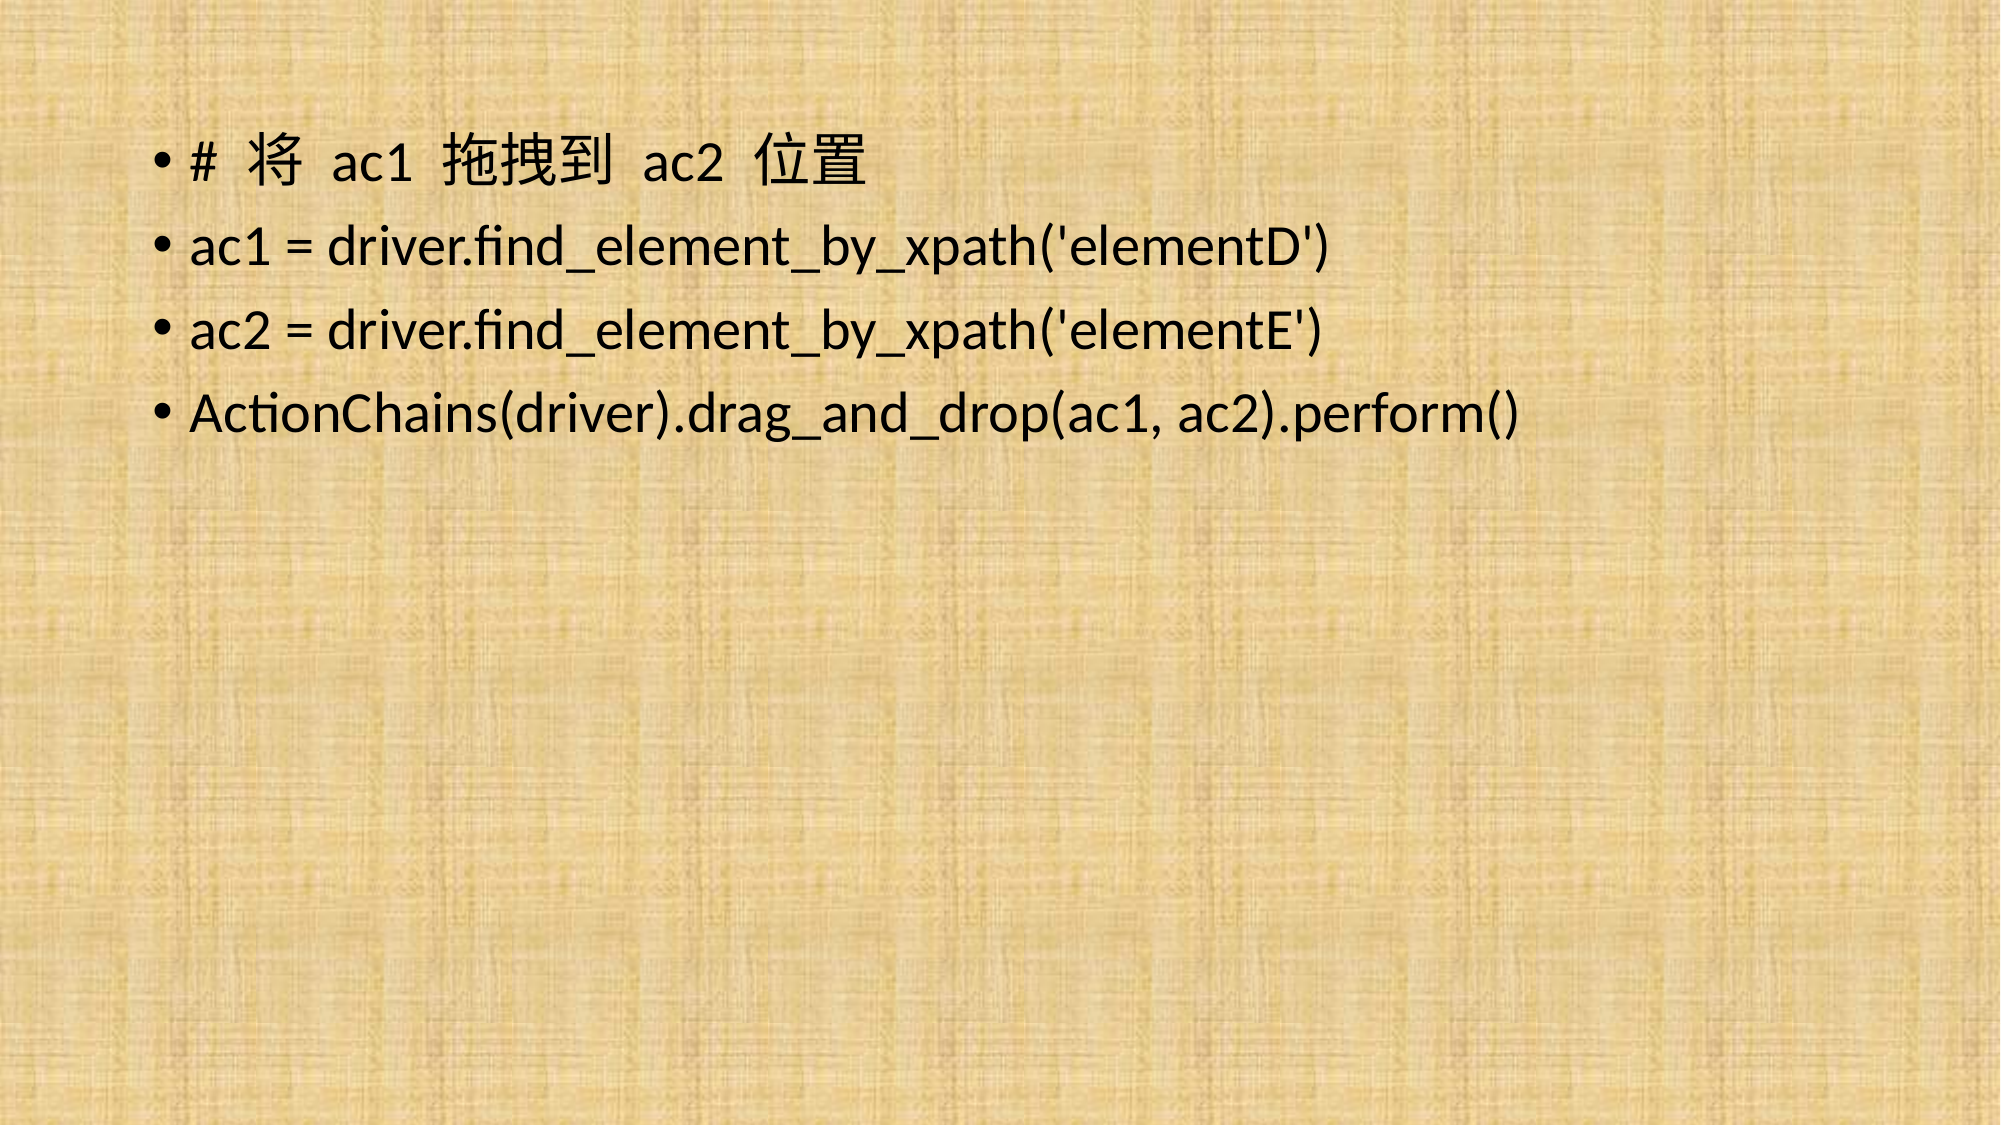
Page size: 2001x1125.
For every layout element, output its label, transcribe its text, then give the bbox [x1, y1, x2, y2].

list # 将 ac1 拖拽到 ac2 位置 ac1 = driver.find_element_by_xpath('elementD') ac2 = driver.find_element_by_xpath('elementE') ActionChains(driver).drag_and_drop(ac1, ac2).perform() [137, 123, 1863, 1125]
picture [0, 0, 2001, 1125]
